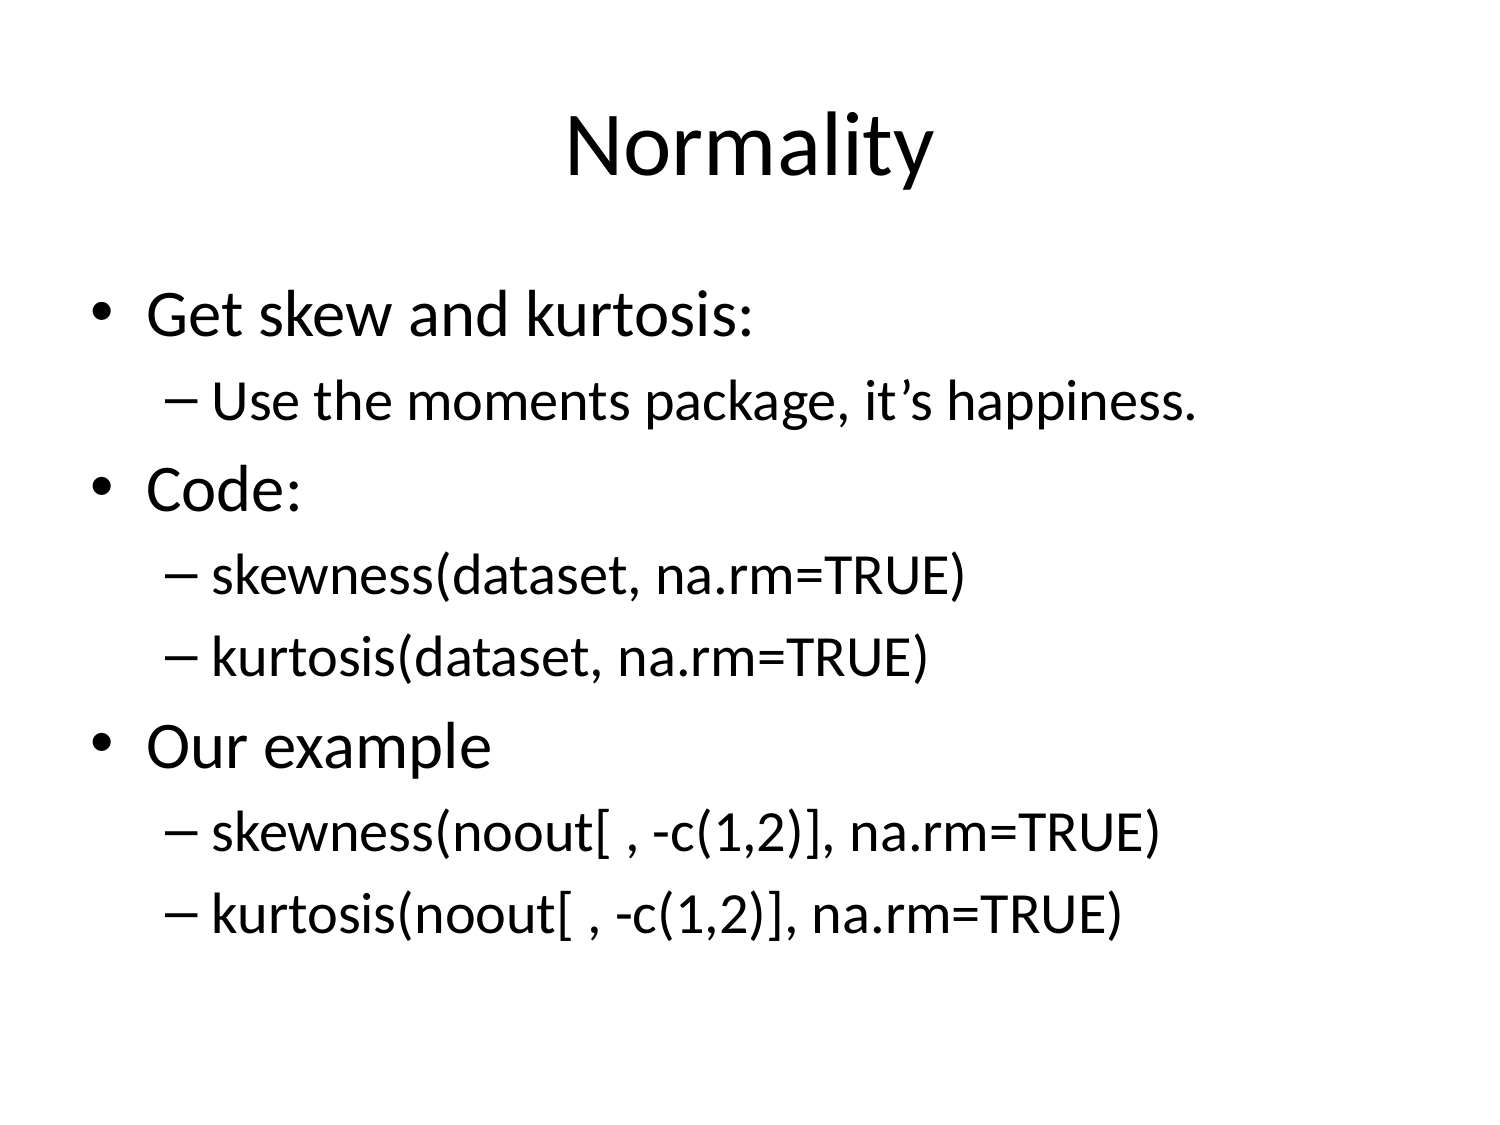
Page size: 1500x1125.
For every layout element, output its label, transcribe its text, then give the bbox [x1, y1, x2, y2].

list Get skew and kurtosis: Use the moments package, it’s happiness. Code: skewness(dataset, na.rm=TRUE) kurtosis(dataset, na.rm=TRUE) Our example skewness(noout[ , -c(1,2)], na.rm=TRUE) kurtosis(noout[ , -c(1,2)], na.rm=TRUE) [75, 262, 1425, 1005]
title Normality [75, 45, 1425, 233]
